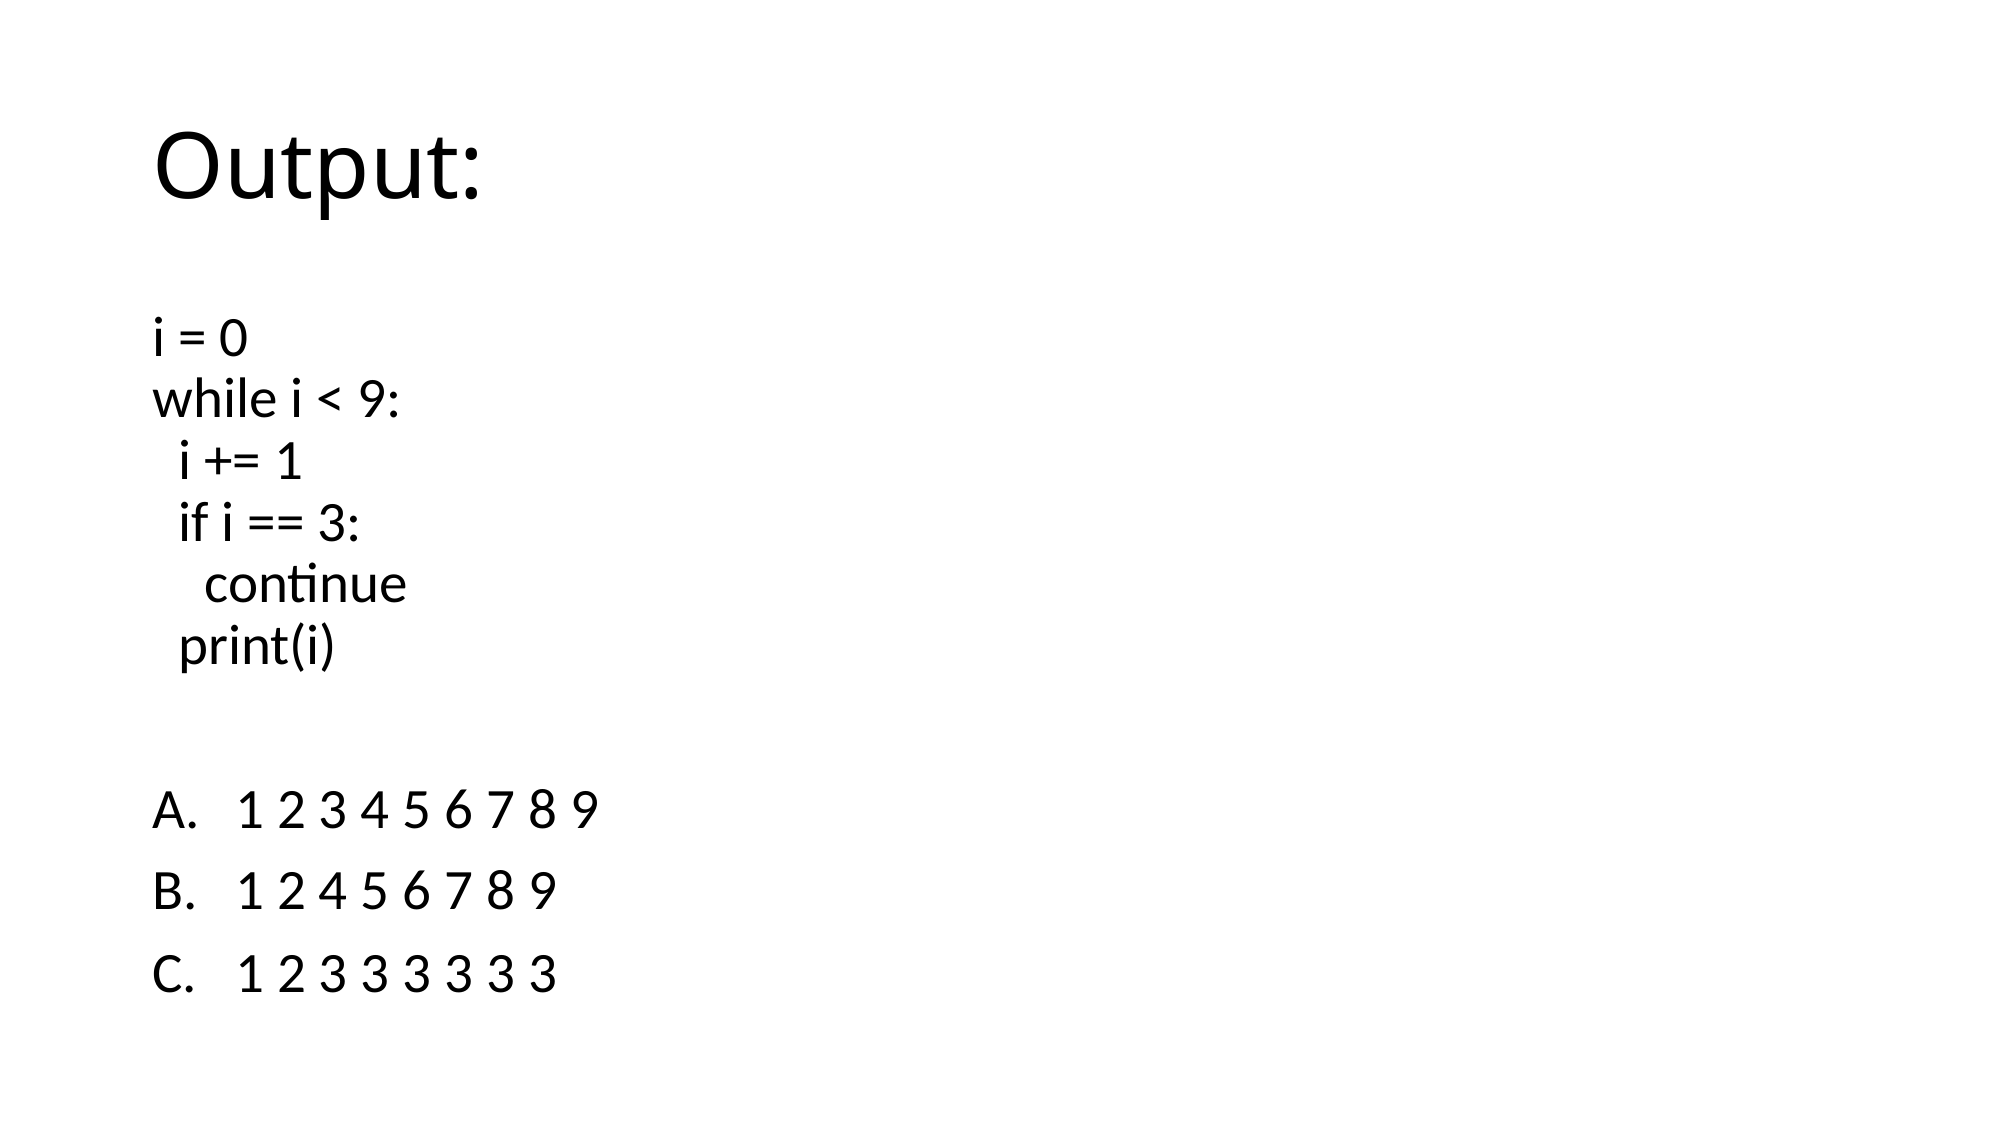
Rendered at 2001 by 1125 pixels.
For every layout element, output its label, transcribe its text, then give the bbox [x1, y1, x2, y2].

title Output: [137, 59, 1863, 278]
list i = 0 while i < 9: i += 1 if i == 3: continue print(i) 1 2 3 4 5 6 7 8 9 1 2 4 5 6 7 8 9 1 2 3 3 3 3 3 3 [137, 299, 1863, 1014]
